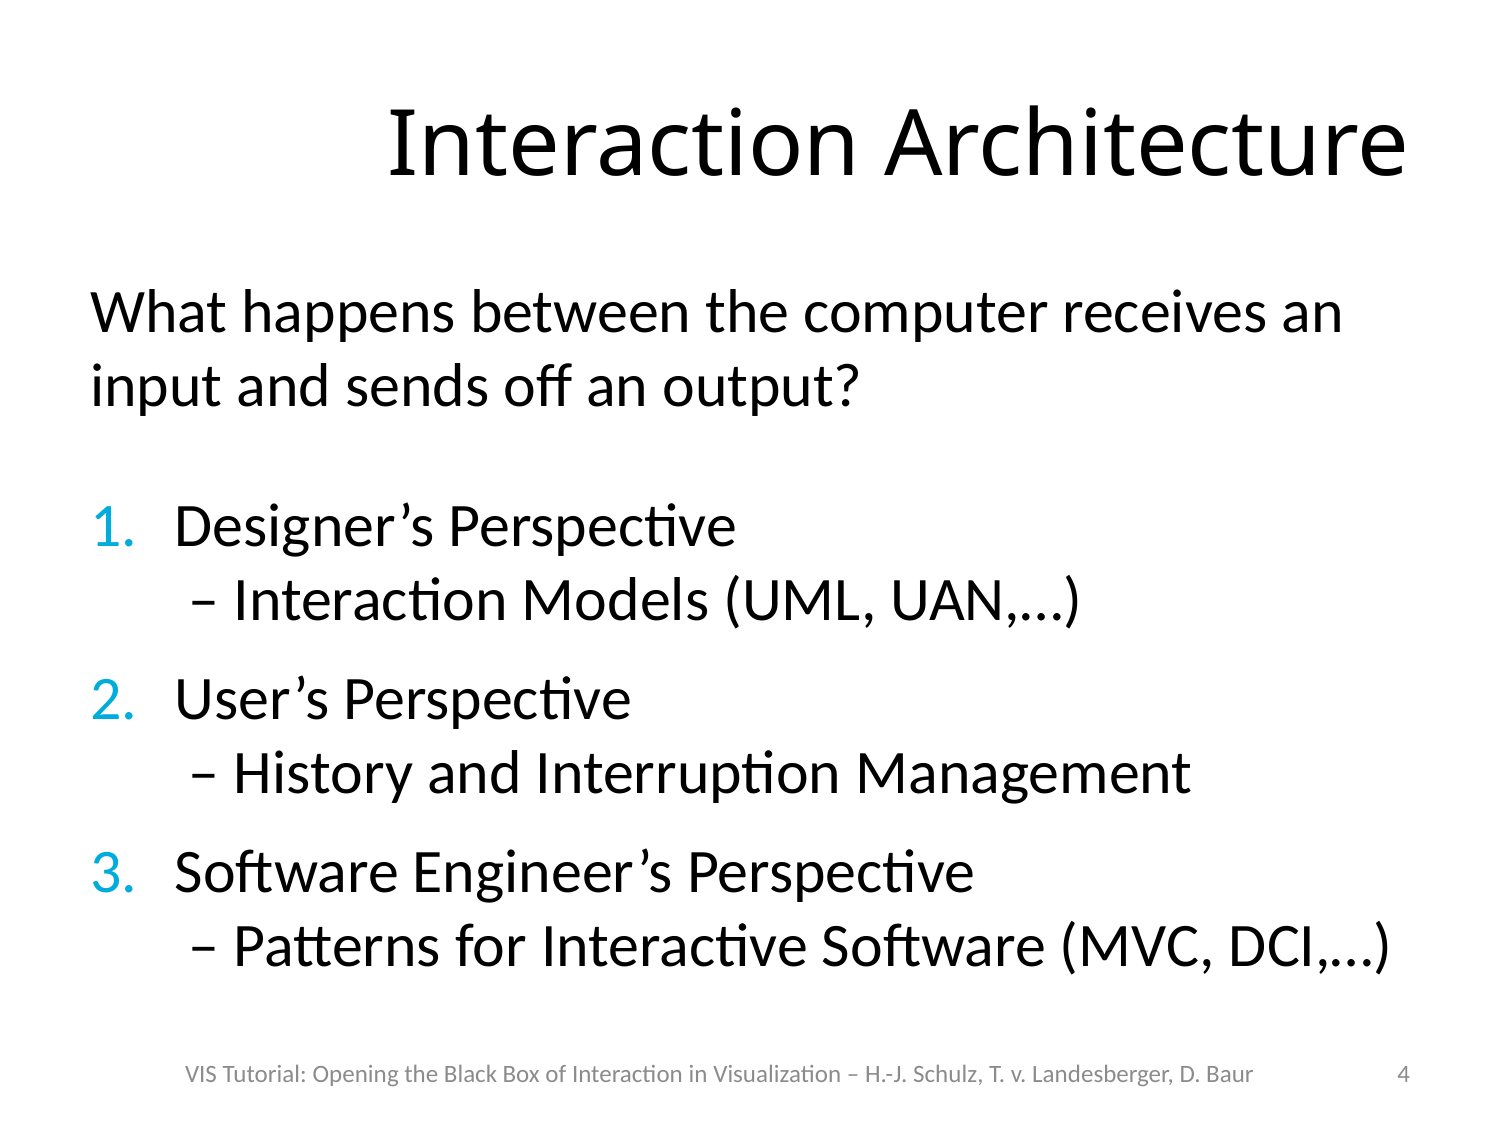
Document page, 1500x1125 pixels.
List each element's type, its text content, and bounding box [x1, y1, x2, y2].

list What happens between the computer receives an input and sends off an output? Designer’s Perspective – Interaction Models (UML, UAN,…) User’s Perspective – History and Interruption Management Software Engineer’s Perspective – Patterns for Interactive Software (MVC, DCI,…) [75, 262, 1425, 1005]
slide_number 4 [1365, 1042, 1425, 1103]
title Interaction Architecture [75, 45, 1425, 233]
footer VIS Tutorial: Opening the Black Box of Interaction in Visualization – H.-J. Schulz, T. v. Landesberger, D. Baur [76, 1042, 1365, 1103]
